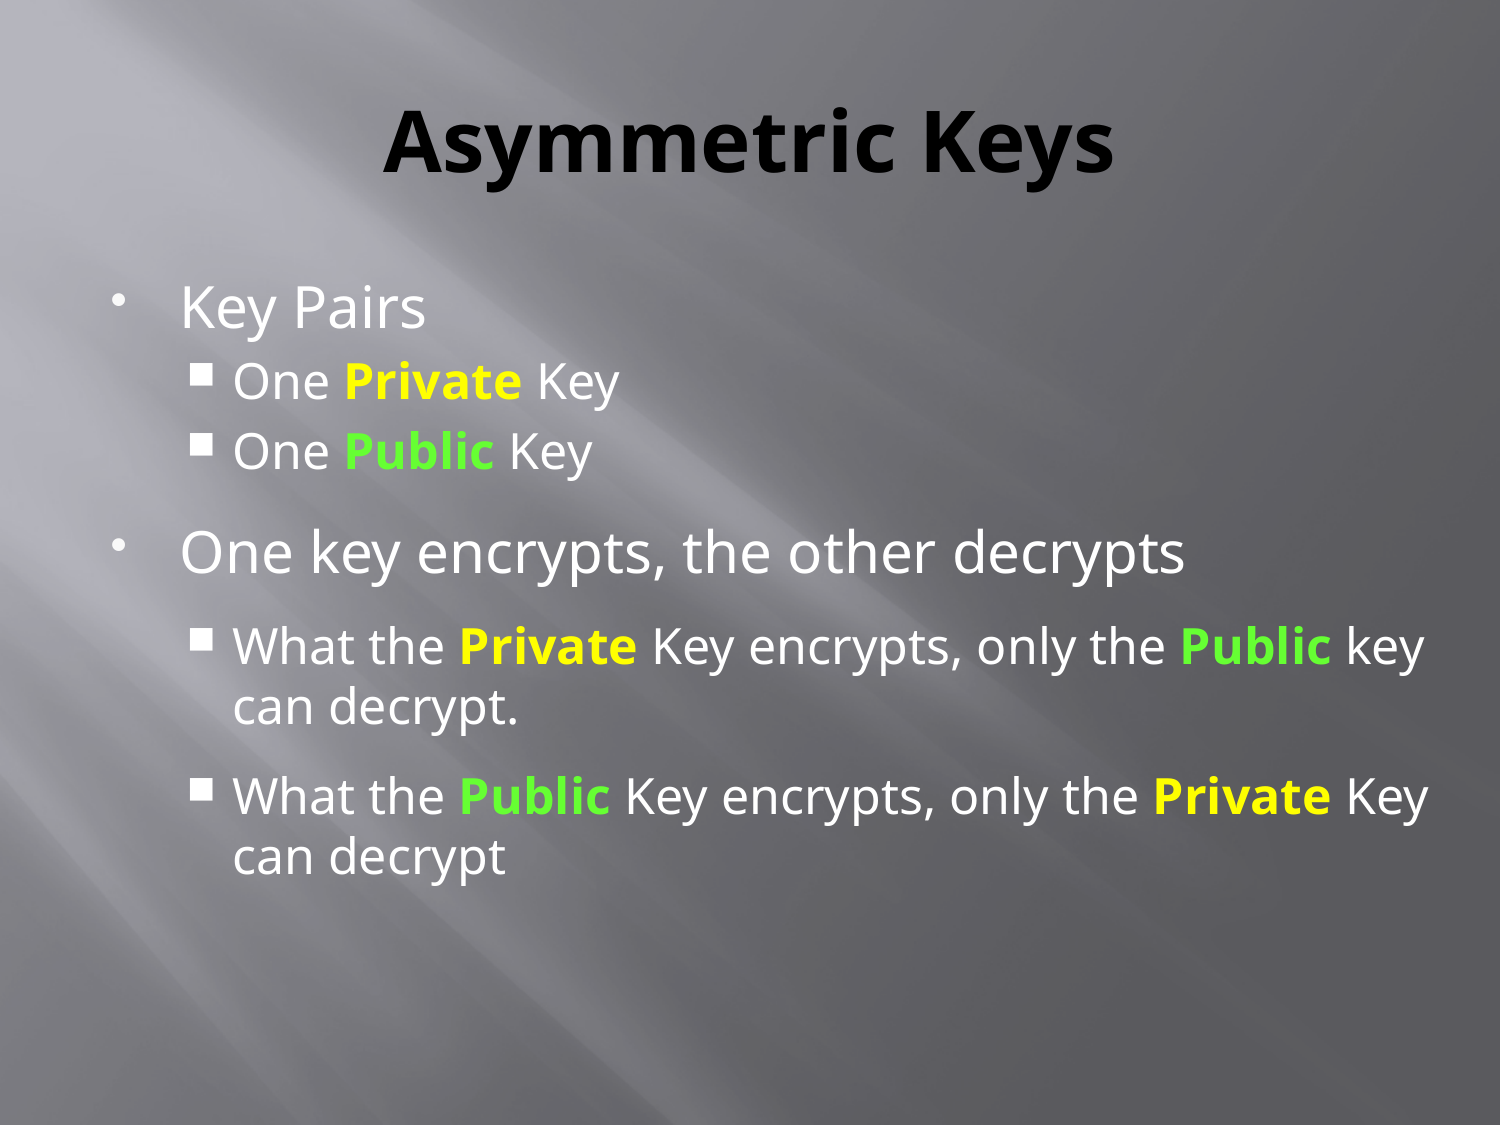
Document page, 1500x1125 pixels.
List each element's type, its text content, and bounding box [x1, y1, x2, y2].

list Key Pairs One Private Key One Public Key One key encrypts, the other decrypts What the Private Key encrypts, only the Public key can decrypt. What the Public Key encrypts, only the Private Key can decrypt [75, 262, 1500, 1125]
title Asymmetric Keys [75, 45, 1425, 233]
